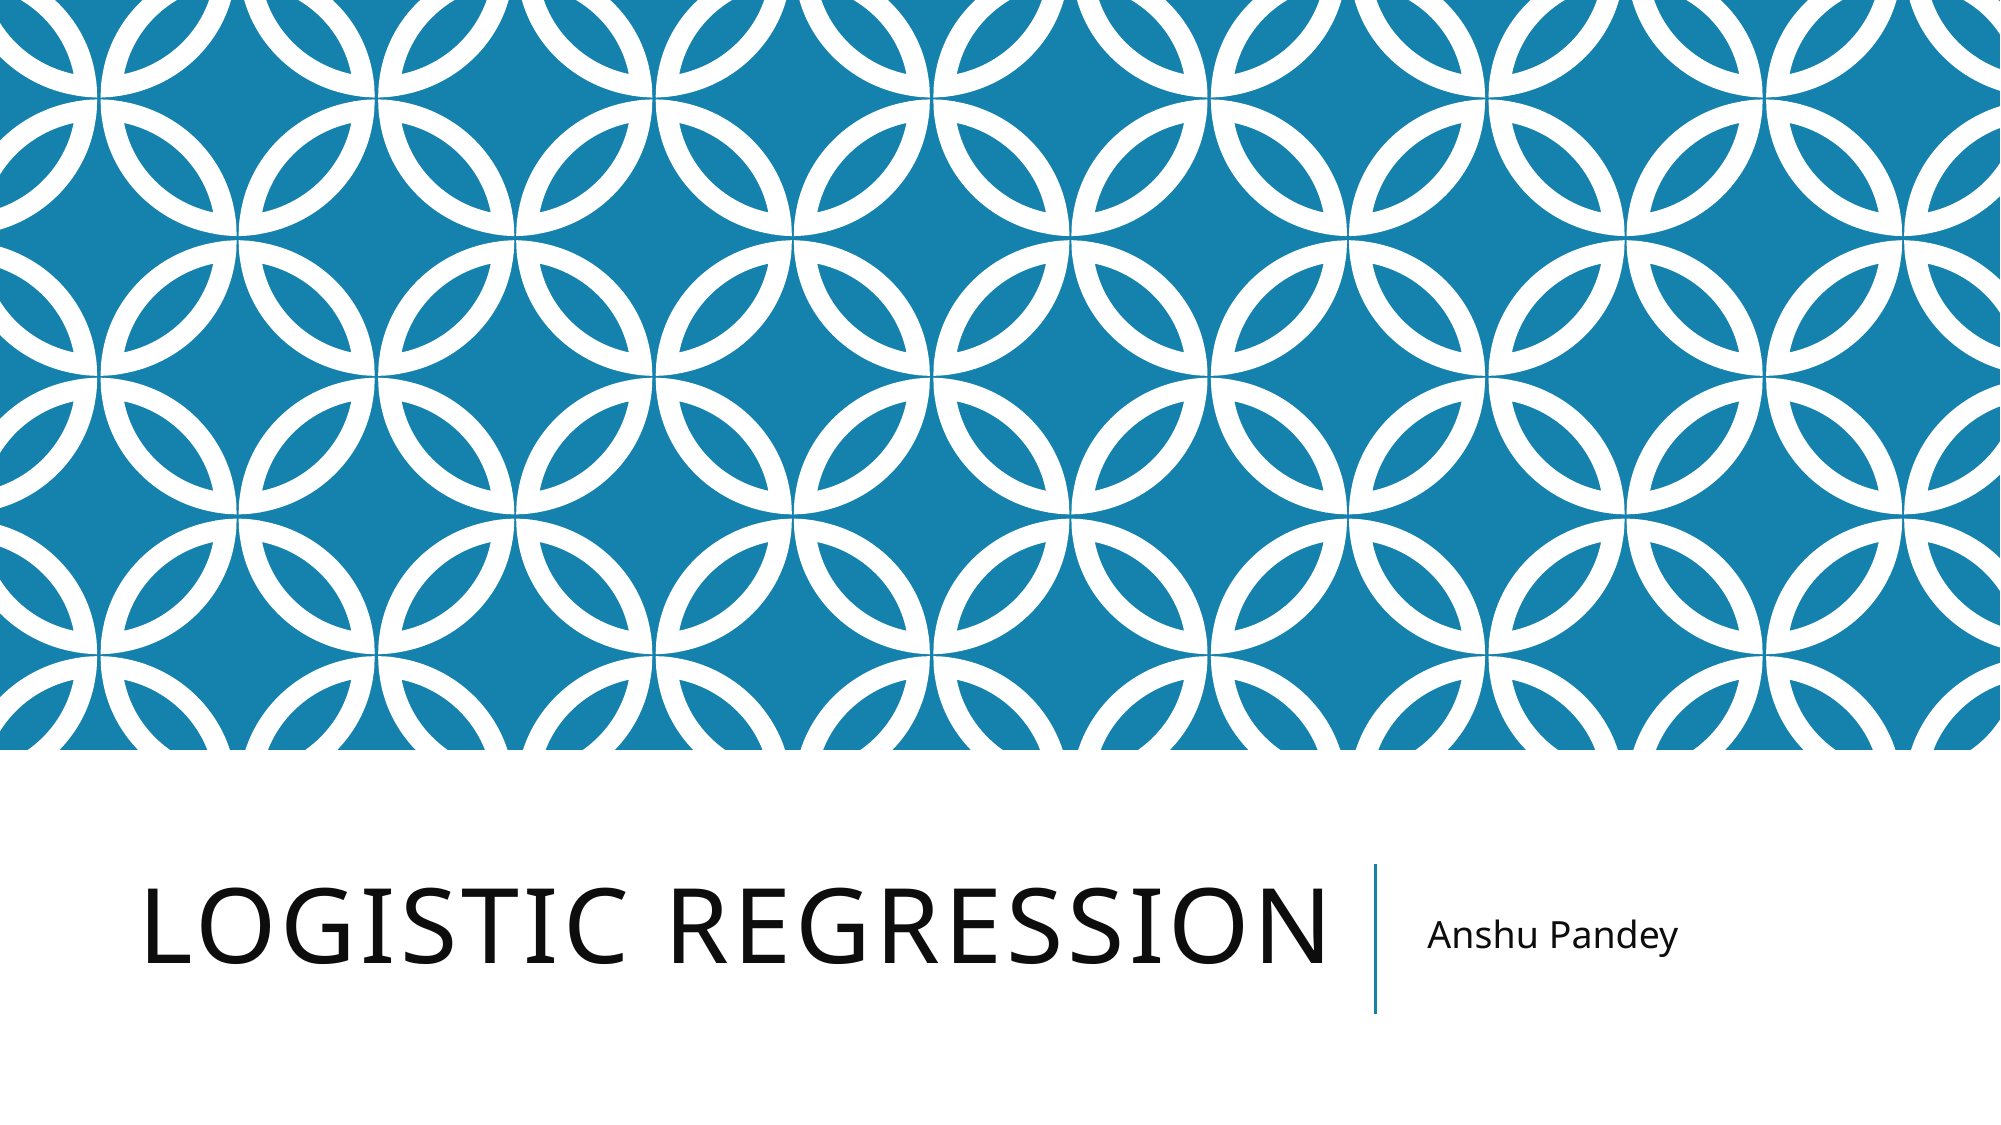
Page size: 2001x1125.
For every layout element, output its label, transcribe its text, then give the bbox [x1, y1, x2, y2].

subtitle Anshu Pandey [1412, 813, 1938, 1054]
title Logistic Regression [75, 813, 1350, 1054]
